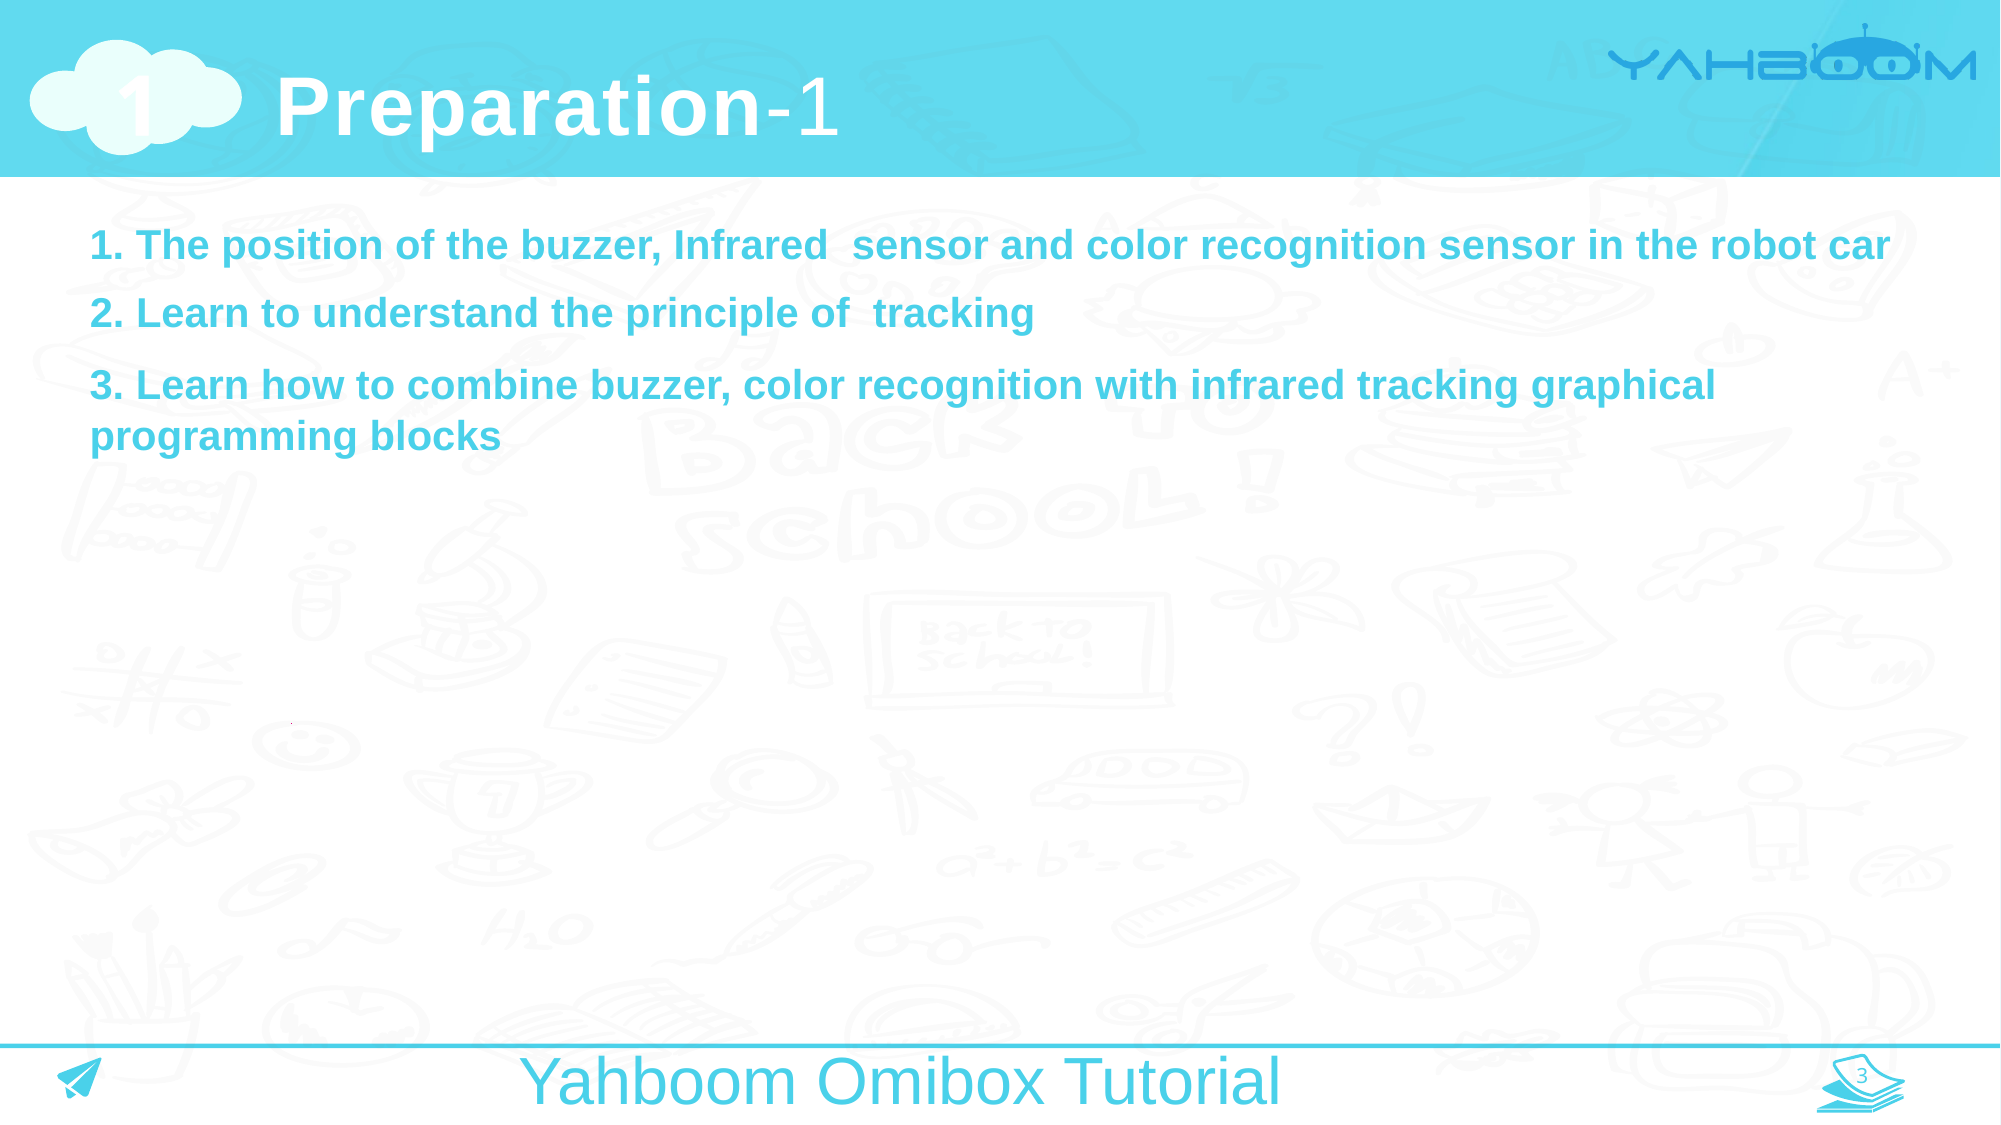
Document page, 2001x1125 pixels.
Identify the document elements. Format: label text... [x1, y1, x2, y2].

text_box Preparation-1 [260, 44, 857, 160]
text_box 1. The position of the buzzer, Infrared sensor and color recognition sensor in the robot car [74, 210, 1926, 276]
text_box 3. Learn how to combine buzzer, color recognition with infrared tracking graphical programming blocks [74, 350, 1742, 466]
picture [0, 0, 2001, 1125]
text_box Yahboom Omibox Tutorial [503, 1030, 1299, 1125]
text_box 2. Learn to understand the principle of tracking [74, 277, 1160, 343]
text_box 1 [98, 44, 177, 160]
